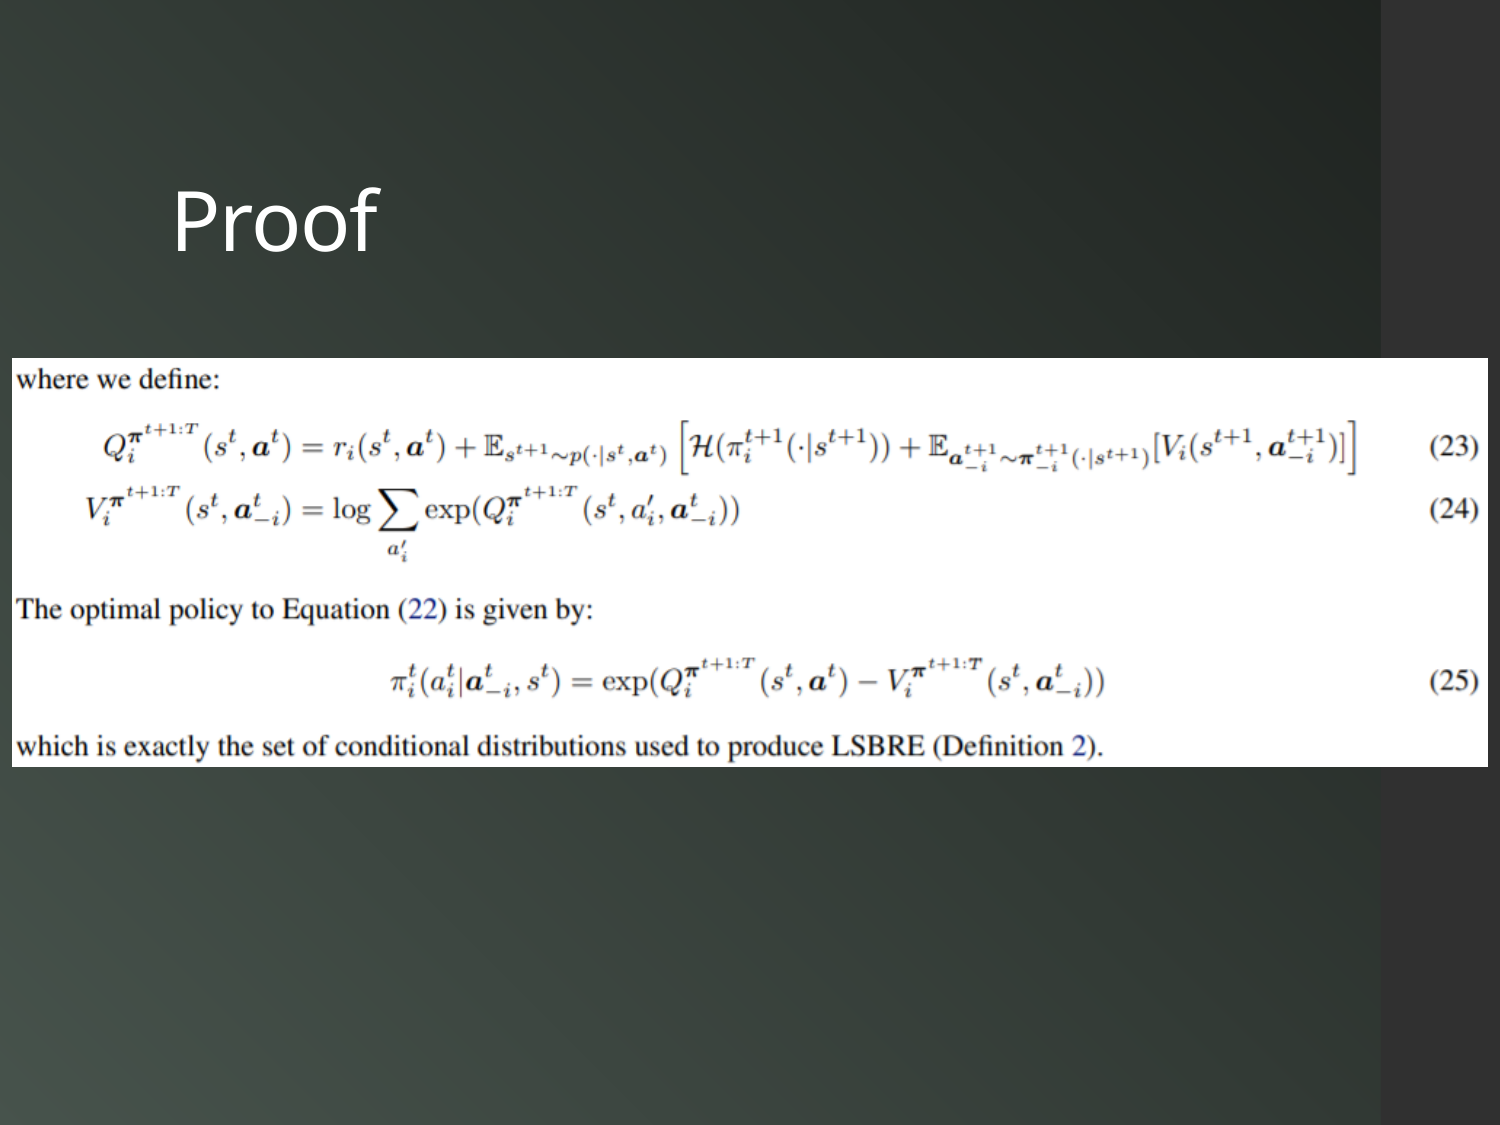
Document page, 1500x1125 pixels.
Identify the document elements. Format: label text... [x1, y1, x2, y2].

title Proof [155, 60, 1348, 278]
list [12, 357, 1488, 767]
